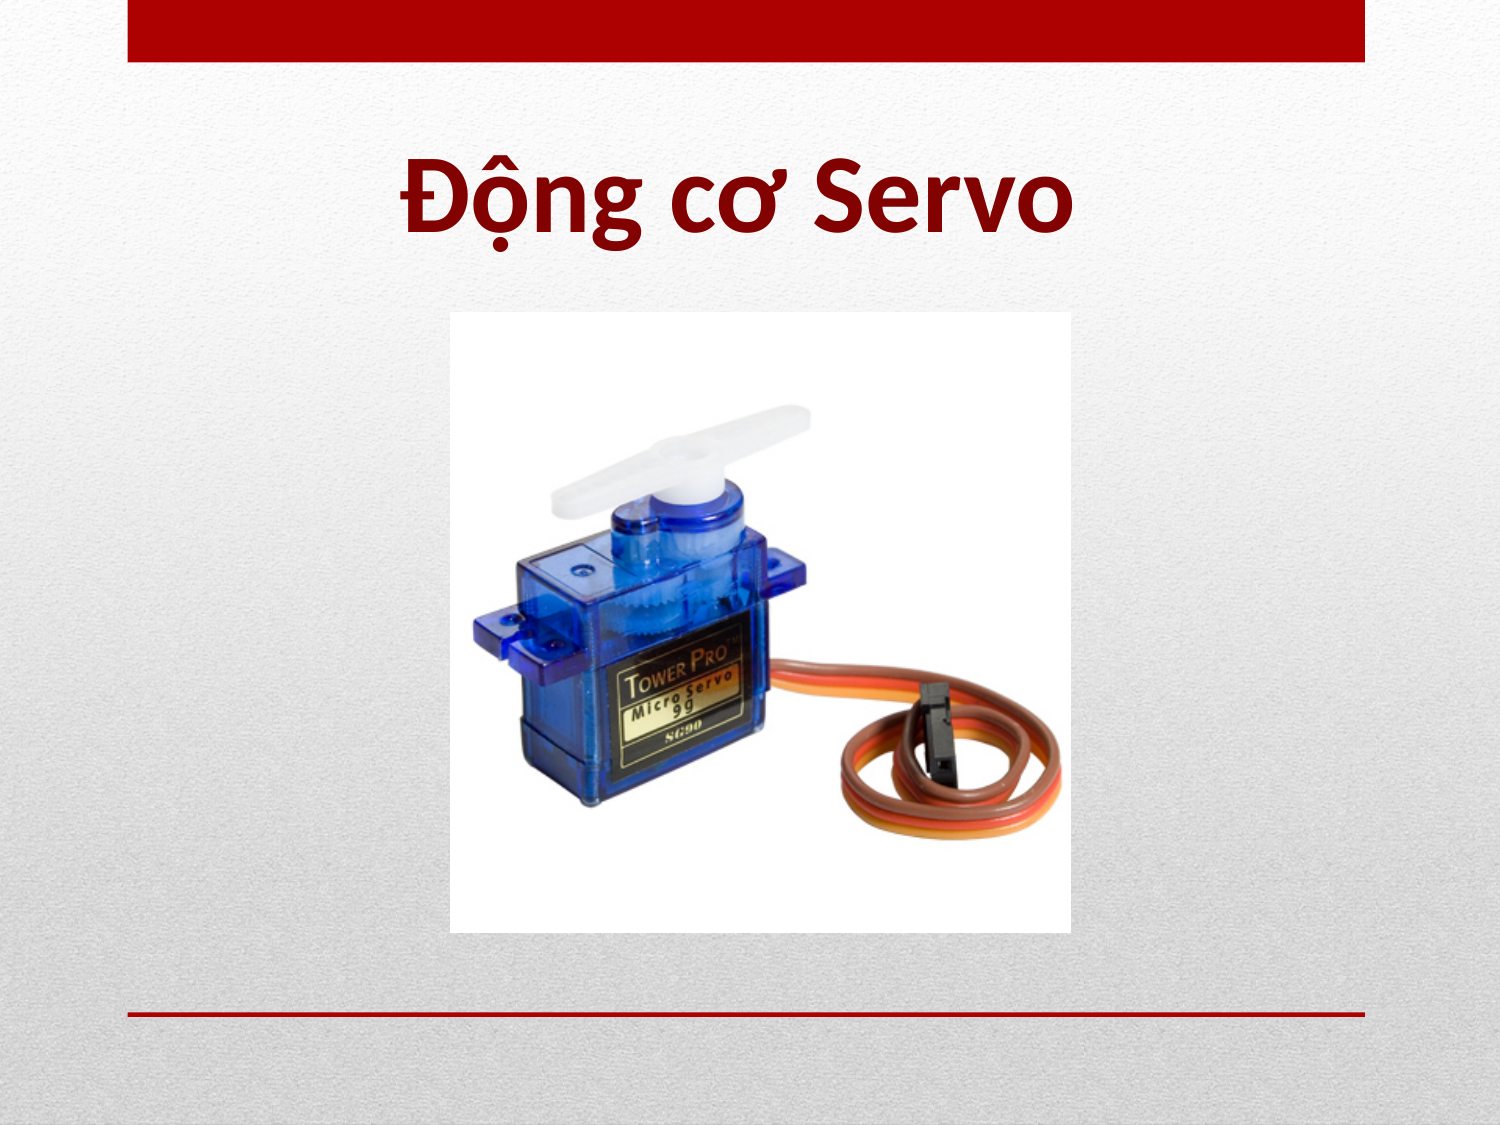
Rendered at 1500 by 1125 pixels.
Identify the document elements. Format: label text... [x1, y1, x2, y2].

text_box Động cơ Servo [137, 112, 1338, 263]
picture [449, 311, 1071, 934]
